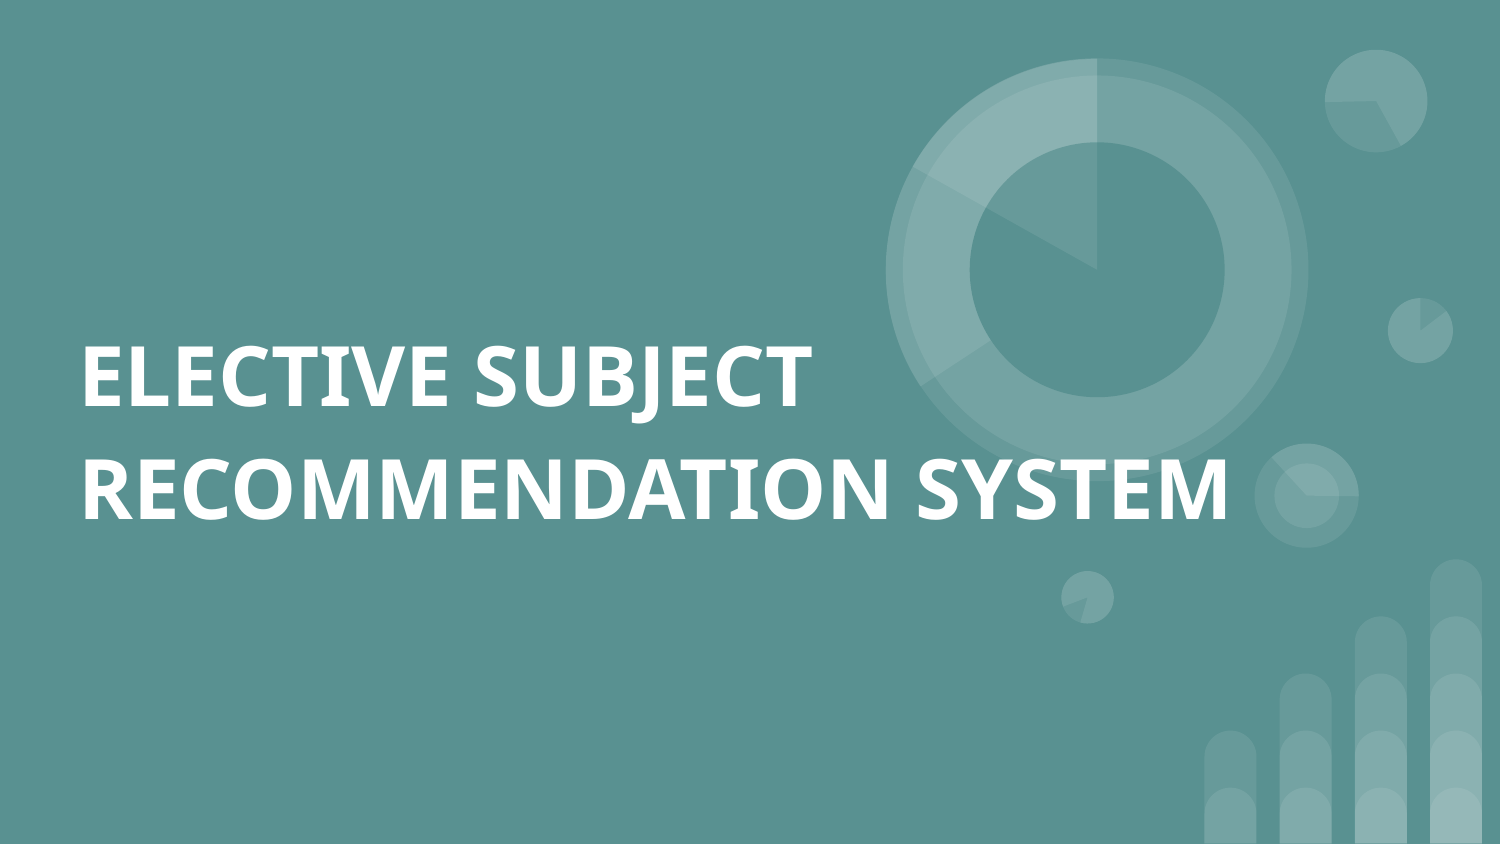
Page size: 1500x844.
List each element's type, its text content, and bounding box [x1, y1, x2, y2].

title ELECTIVE SUBJECT RECOMMENDATION SYSTEM [63, 93, 1269, 769]
